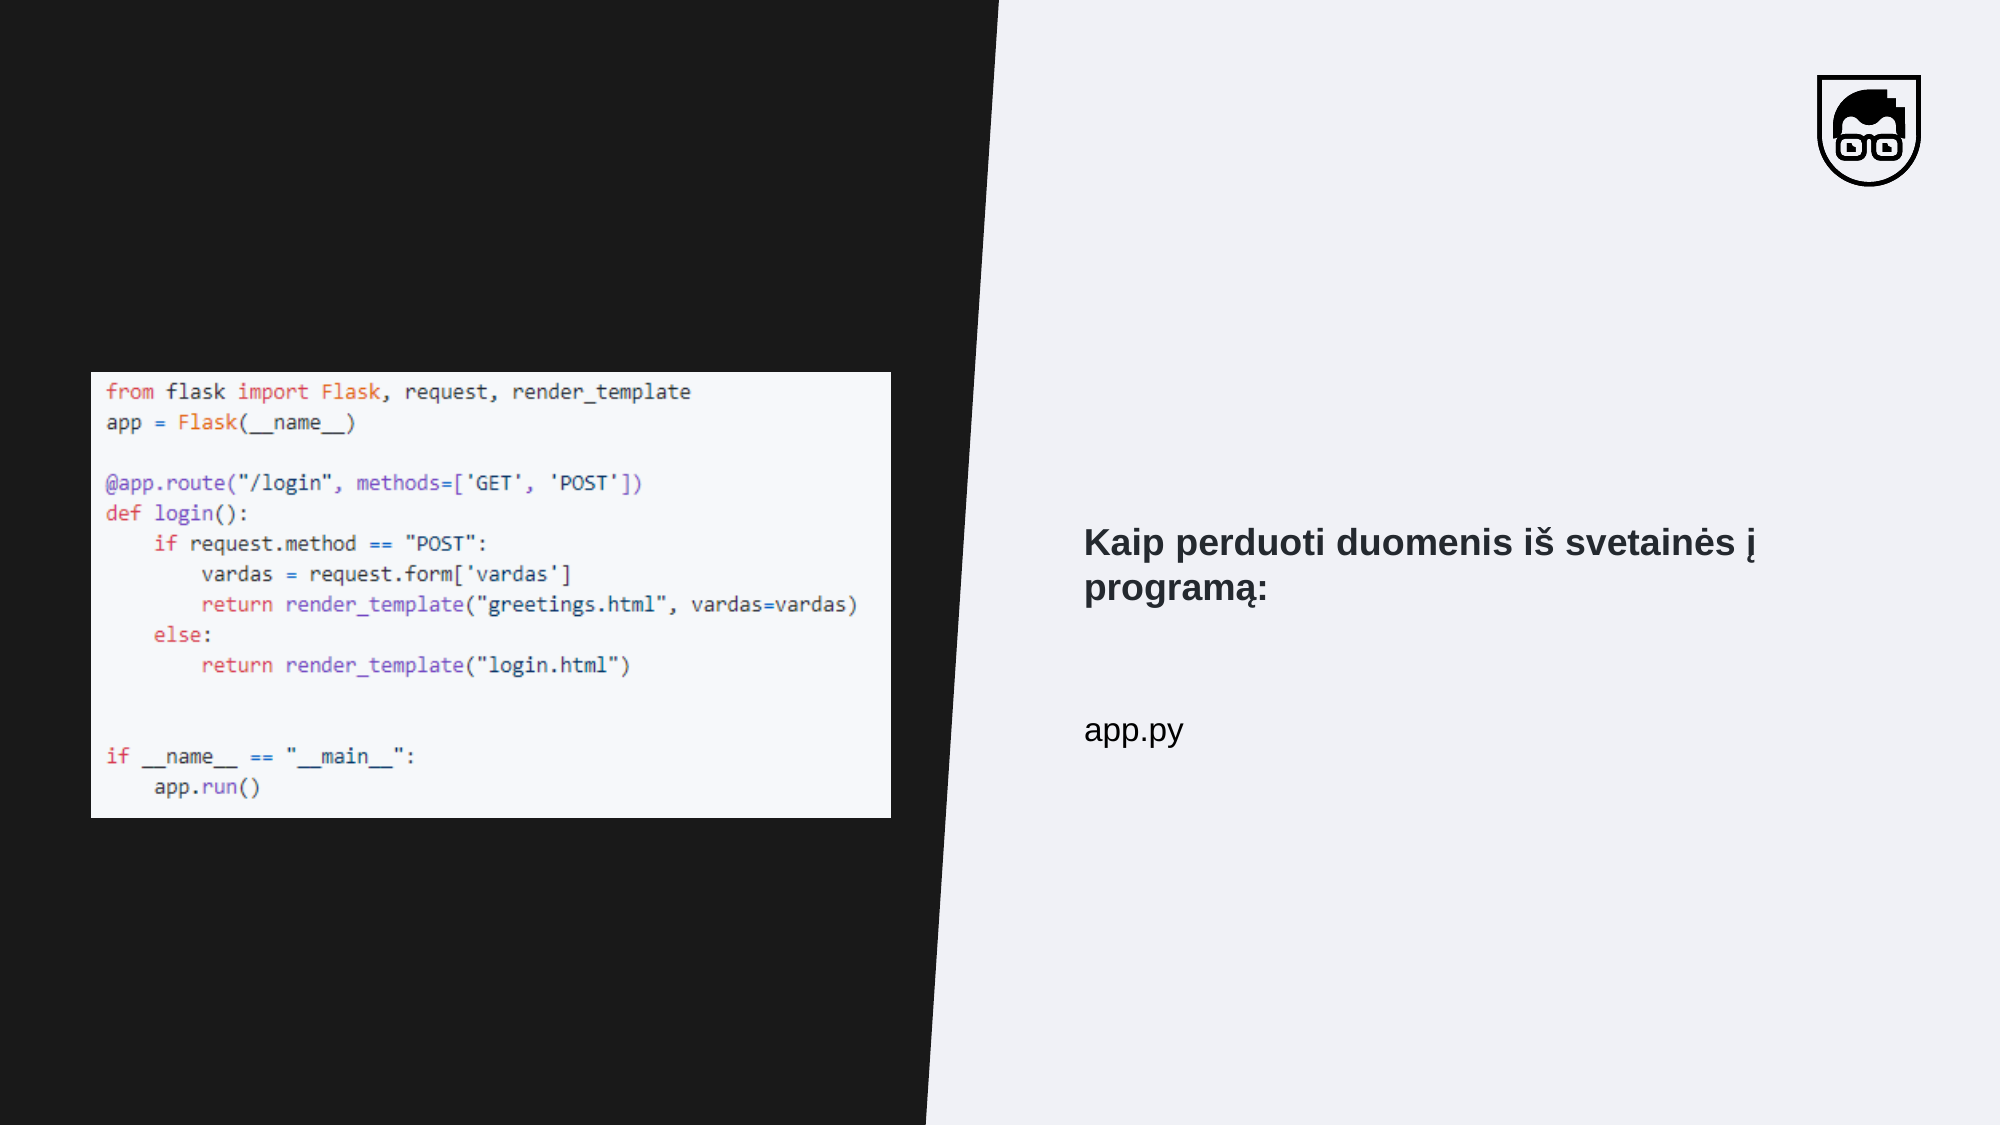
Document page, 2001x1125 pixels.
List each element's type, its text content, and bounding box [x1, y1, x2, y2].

text_box Kaip perduoti duomenis iš svetainės į programą: [1076, 511, 1949, 616]
text_box app.py [1076, 705, 1772, 756]
picture [91, 372, 891, 818]
